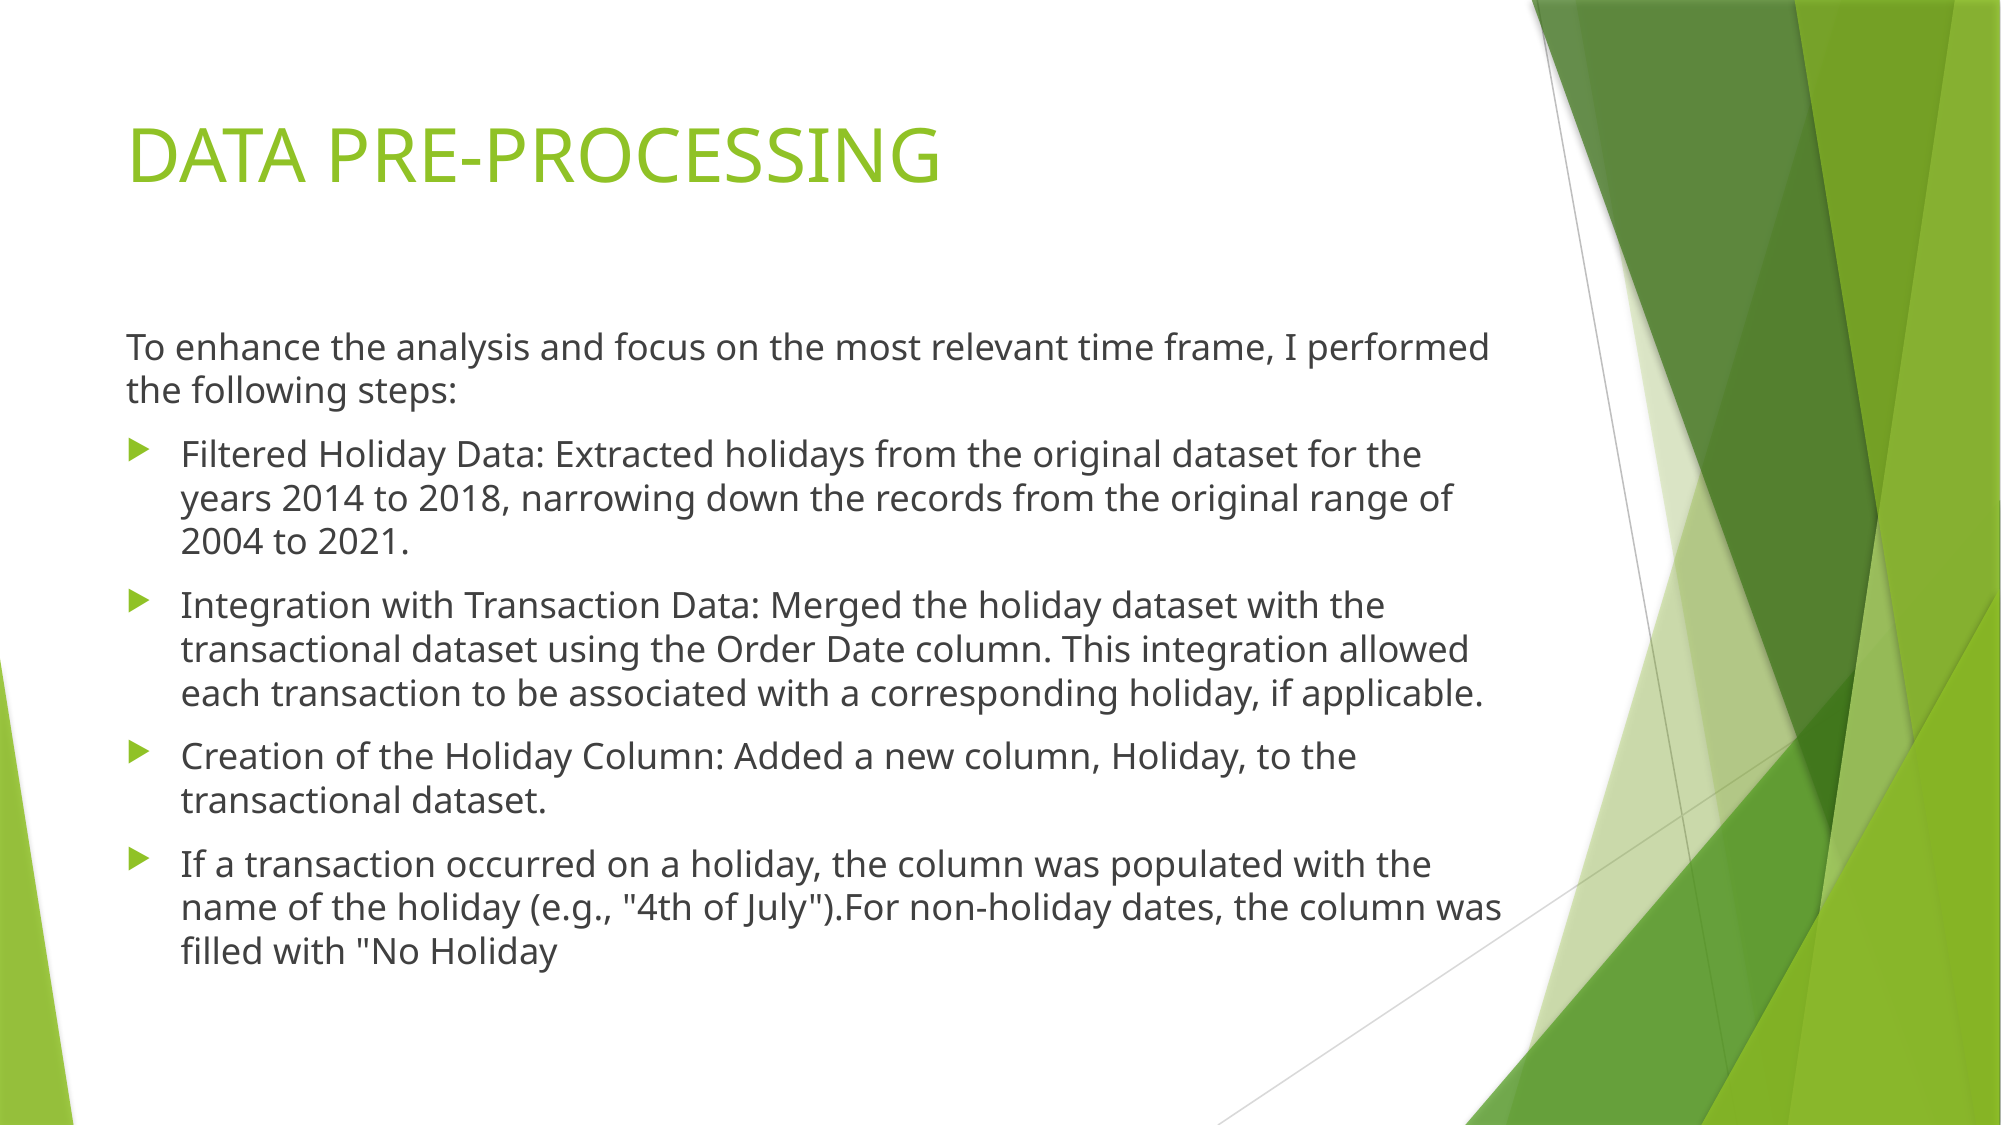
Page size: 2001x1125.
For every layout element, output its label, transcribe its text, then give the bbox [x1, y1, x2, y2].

list To enhance the analysis and focus on the most relevant time frame, I performed the following steps: Filtered Holiday Data: Extracted holidays from the original dataset for the years 2014 to 2018, narrowing down the records from the original range of 2004 to 2021. Integration with Transaction Data: Merged the holiday dataset with the transactional dataset using the Order Date column. This integration allowed each transaction to be associated with a corresponding holiday, if applicable. Creation of the Holiday Column: Added a new column, Holiday, to the transactional dataset. If a transaction occurred on a holiday, the column was populated with the name of the holiday (e.g., "4th of July").For non-holiday dates, the column was filled with "No Holiday [111, 316, 1522, 991]
title DATA PRE-PROCESSING [111, 99, 1522, 316]
